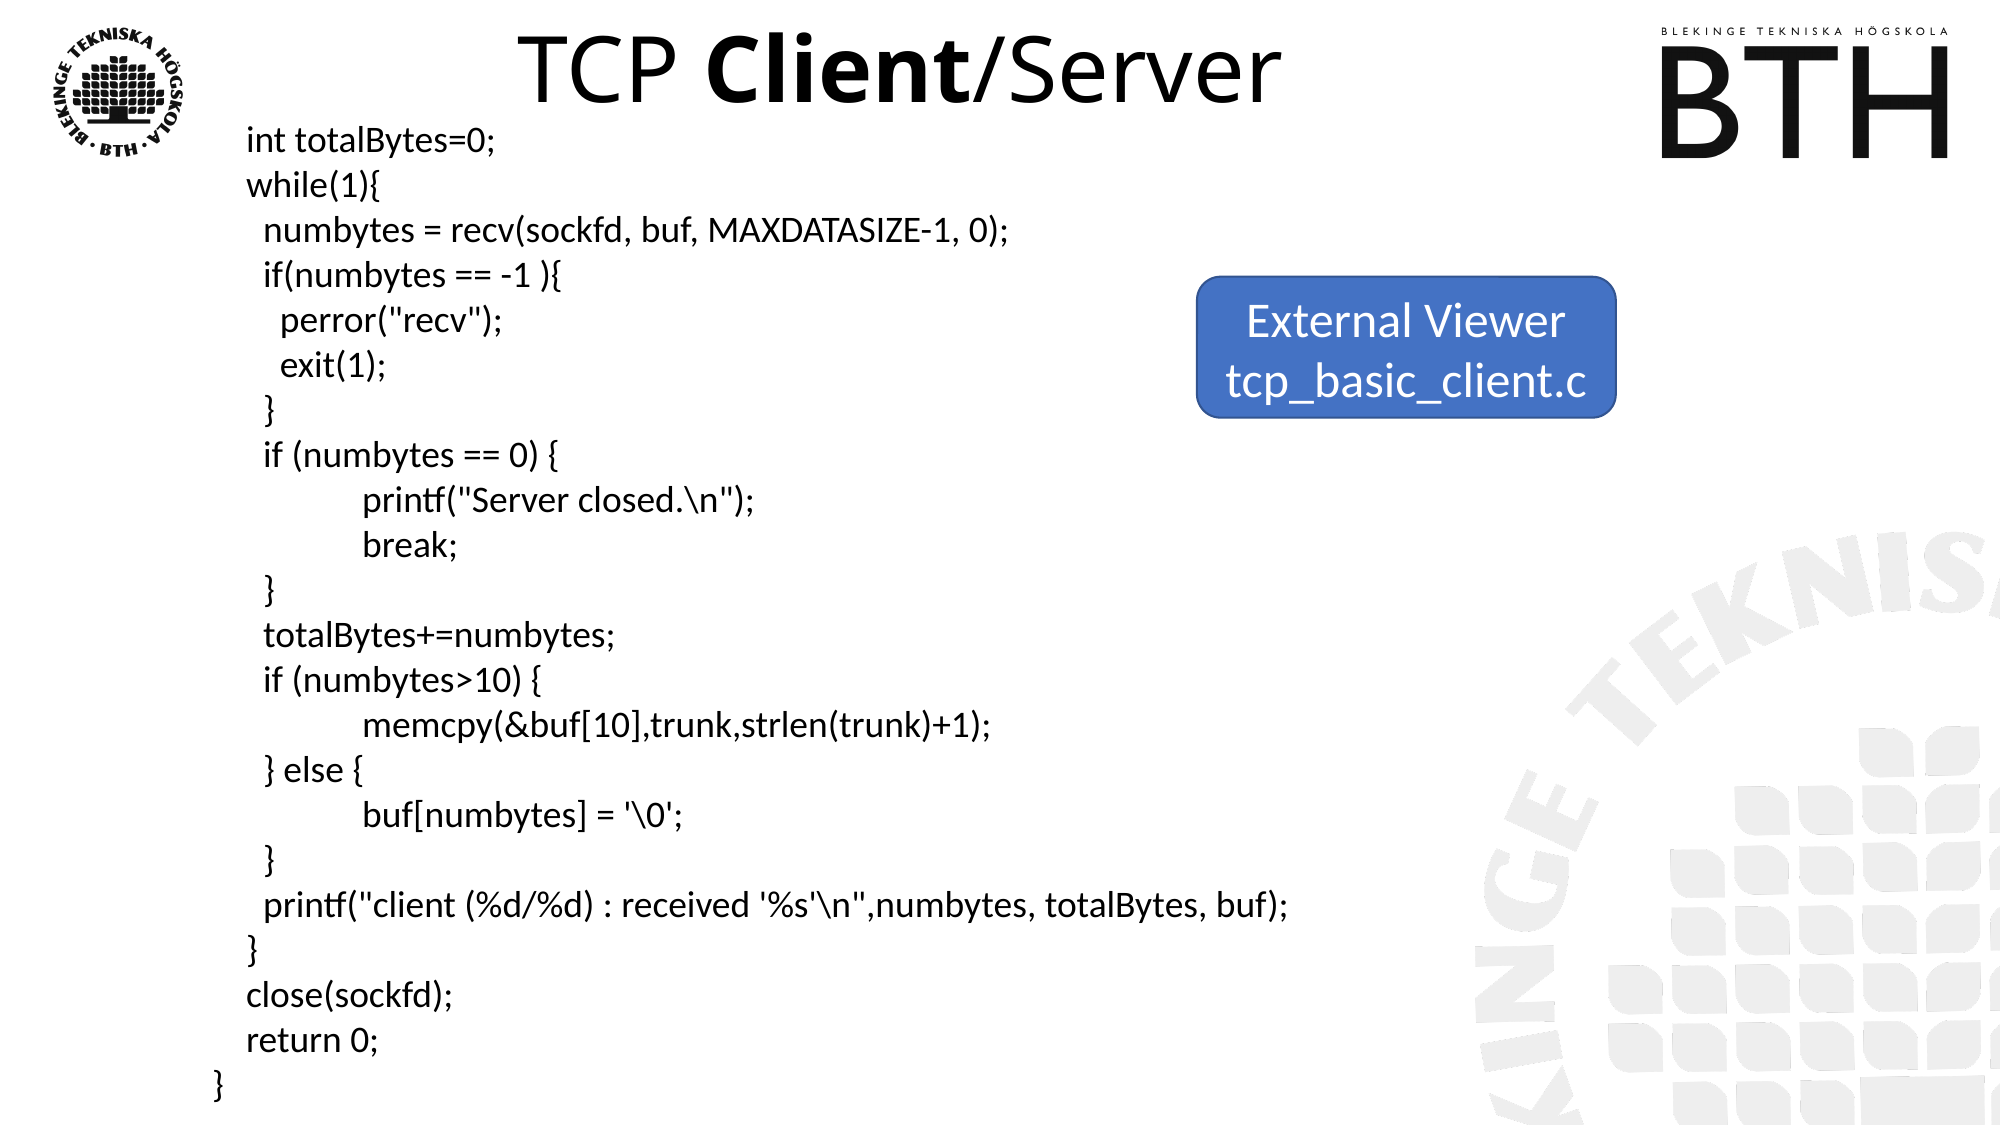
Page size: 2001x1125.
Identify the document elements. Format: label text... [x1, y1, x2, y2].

title TCP Client/Server [185, 0, 1616, 147]
picture [1656, 21, 1953, 163]
text_box int totalBytes=0; while(1){ numbytes = recv(sockfd, buf, MAXDATASIZE-1, 0); if(numbytes == -1 ){ perror("recv"); exit(1); } if (numbytes == 0) { printf("Server closed.\n"); break; } totalBytes+=numbytes; if (numbytes>10) { memcpy(&buf[10],trunk,strlen(trunk)+1); } else { buf[numbytes] = '\0'; } printf("client (%d/%d) : received '%s'\n",numbytes, totalBytes, buf); } close(sockfd); return 0; } [197, 107, 1426, 1113]
picture [1475, 531, 2000, 1125]
text_box External Viewer tcp_basic_client.c [1195, 275, 1617, 419]
picture [47, 21, 189, 163]
